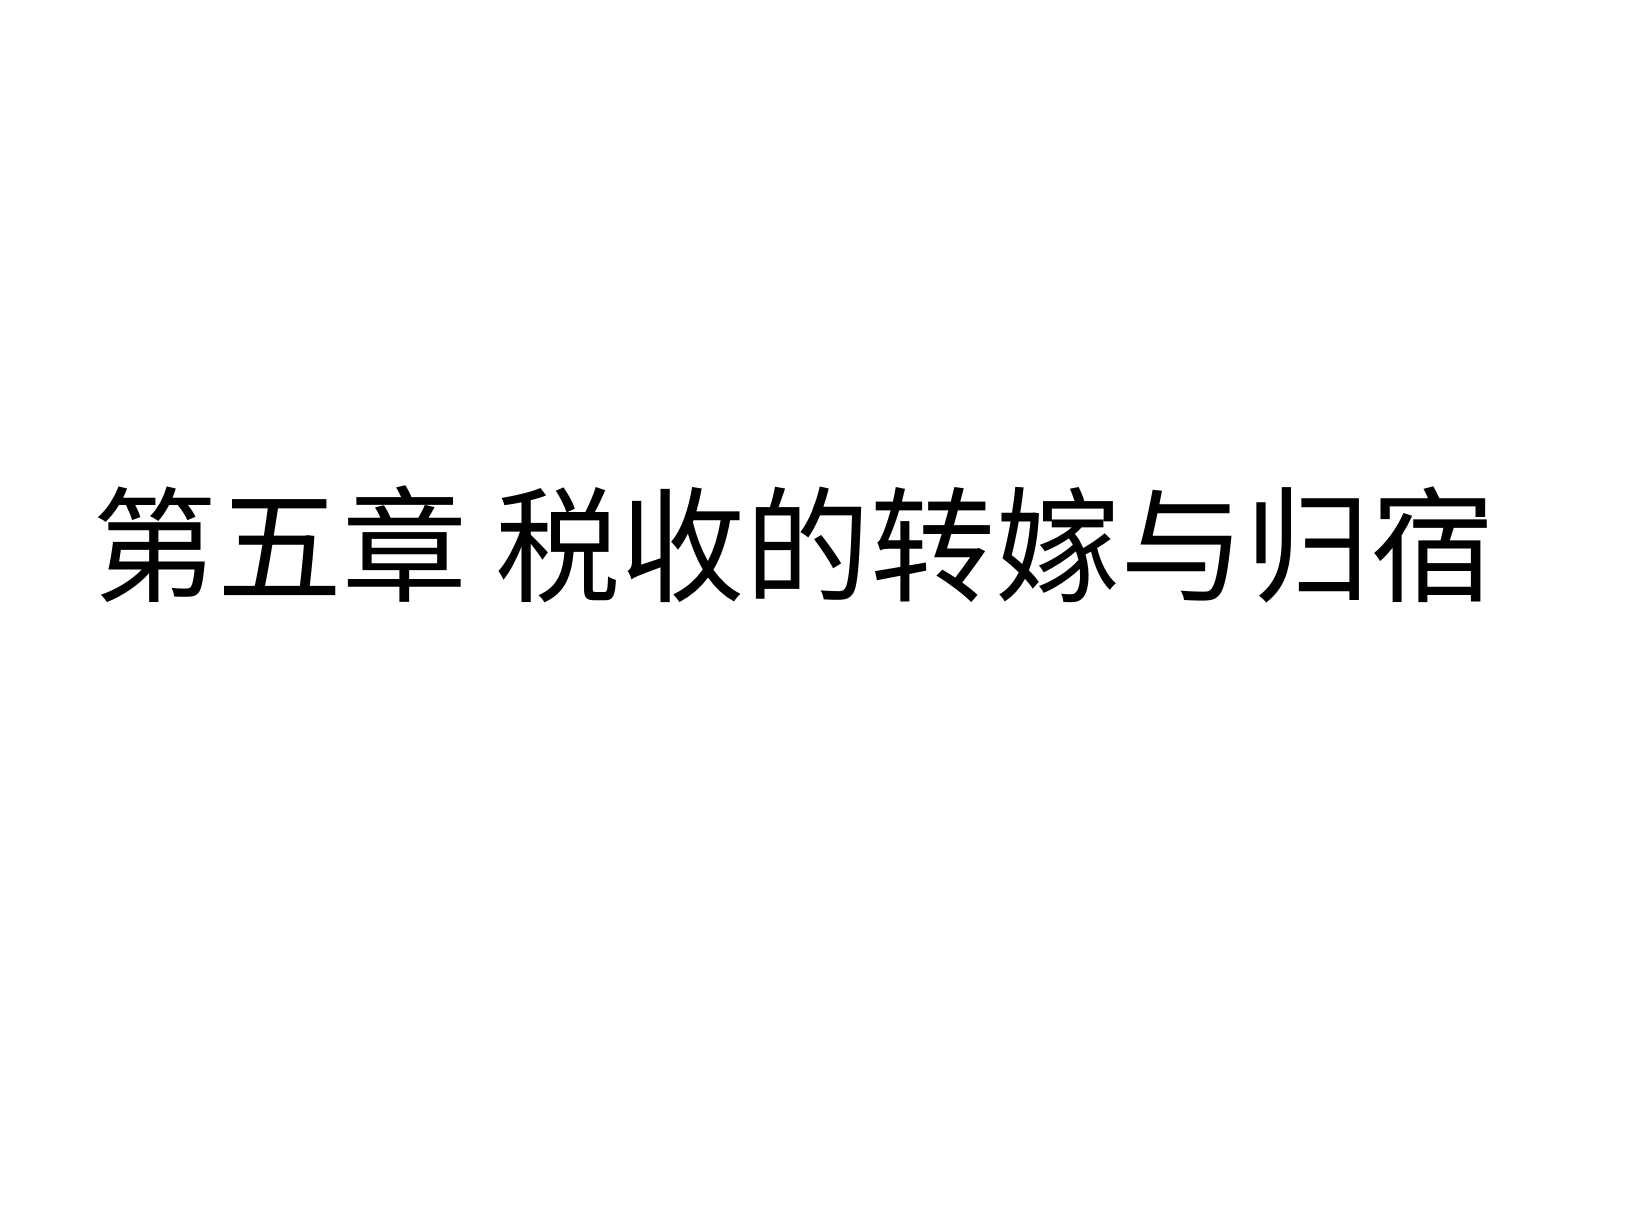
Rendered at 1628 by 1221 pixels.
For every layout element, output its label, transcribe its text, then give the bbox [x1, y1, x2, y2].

title 第五章 税收的转嫁与归宿 [51, 199, 1537, 626]
